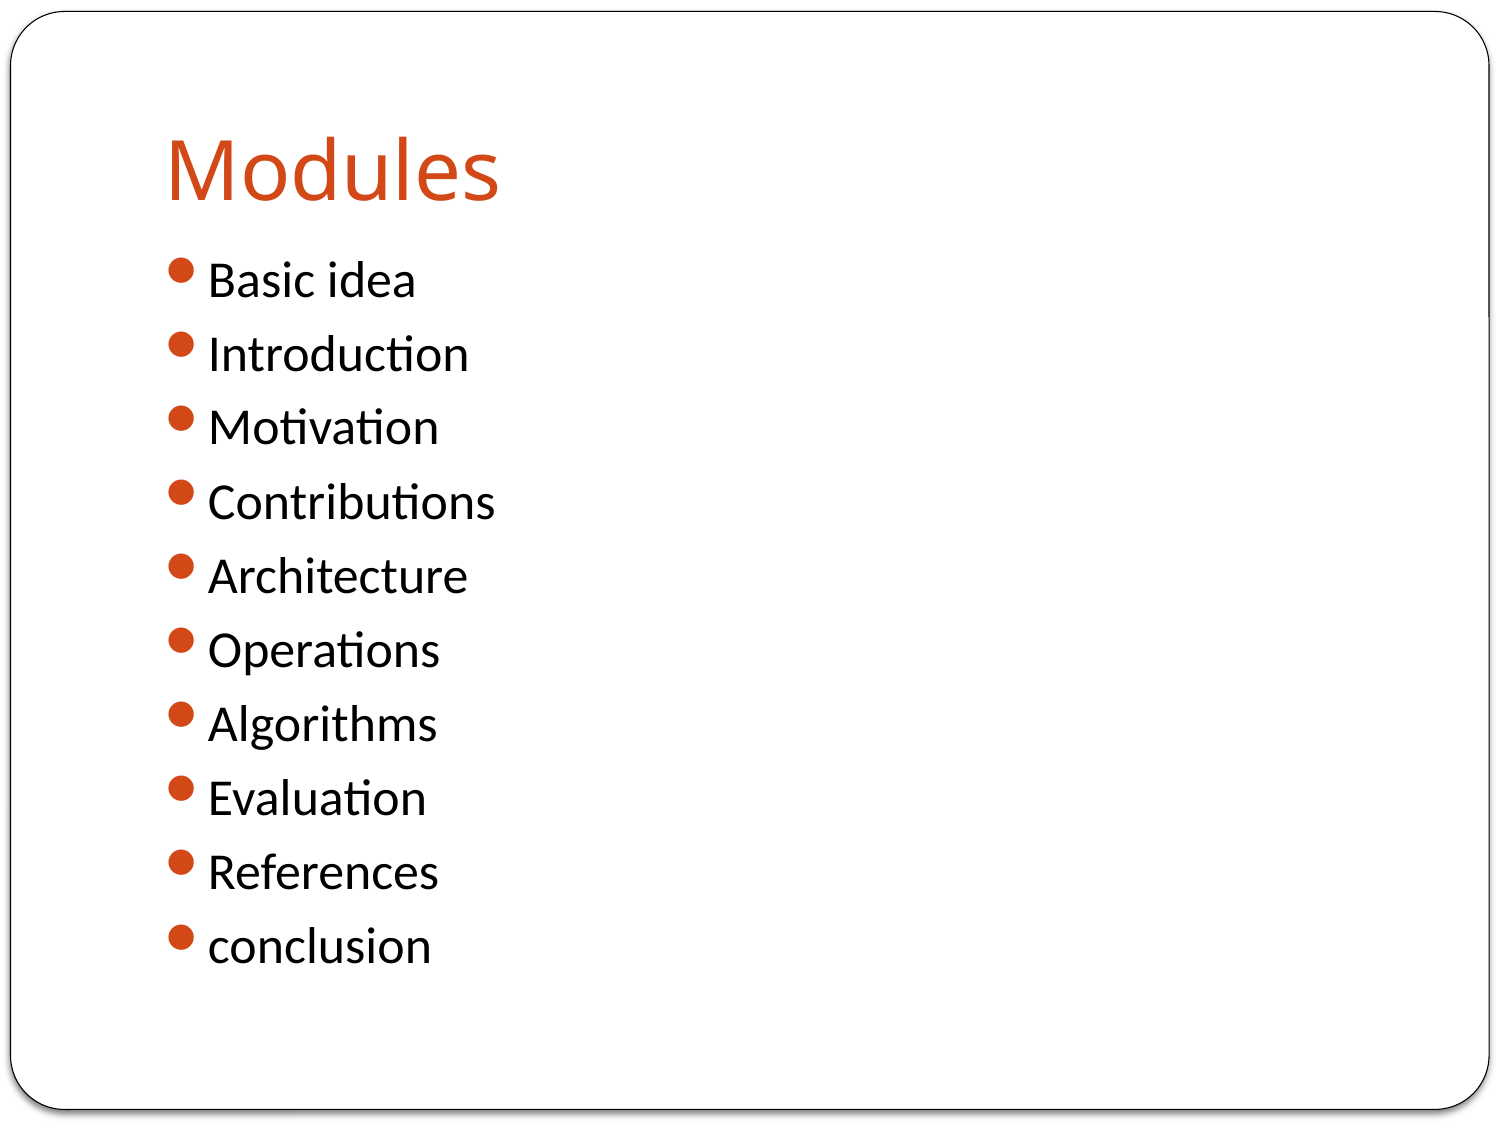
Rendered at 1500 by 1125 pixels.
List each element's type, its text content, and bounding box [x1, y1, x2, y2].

list Basic idea Introduction Motivation Contributions Architecture Operations Algorithms Evaluation References conclusion [150, 237, 1425, 988]
title Modules [150, 45, 1425, 233]
